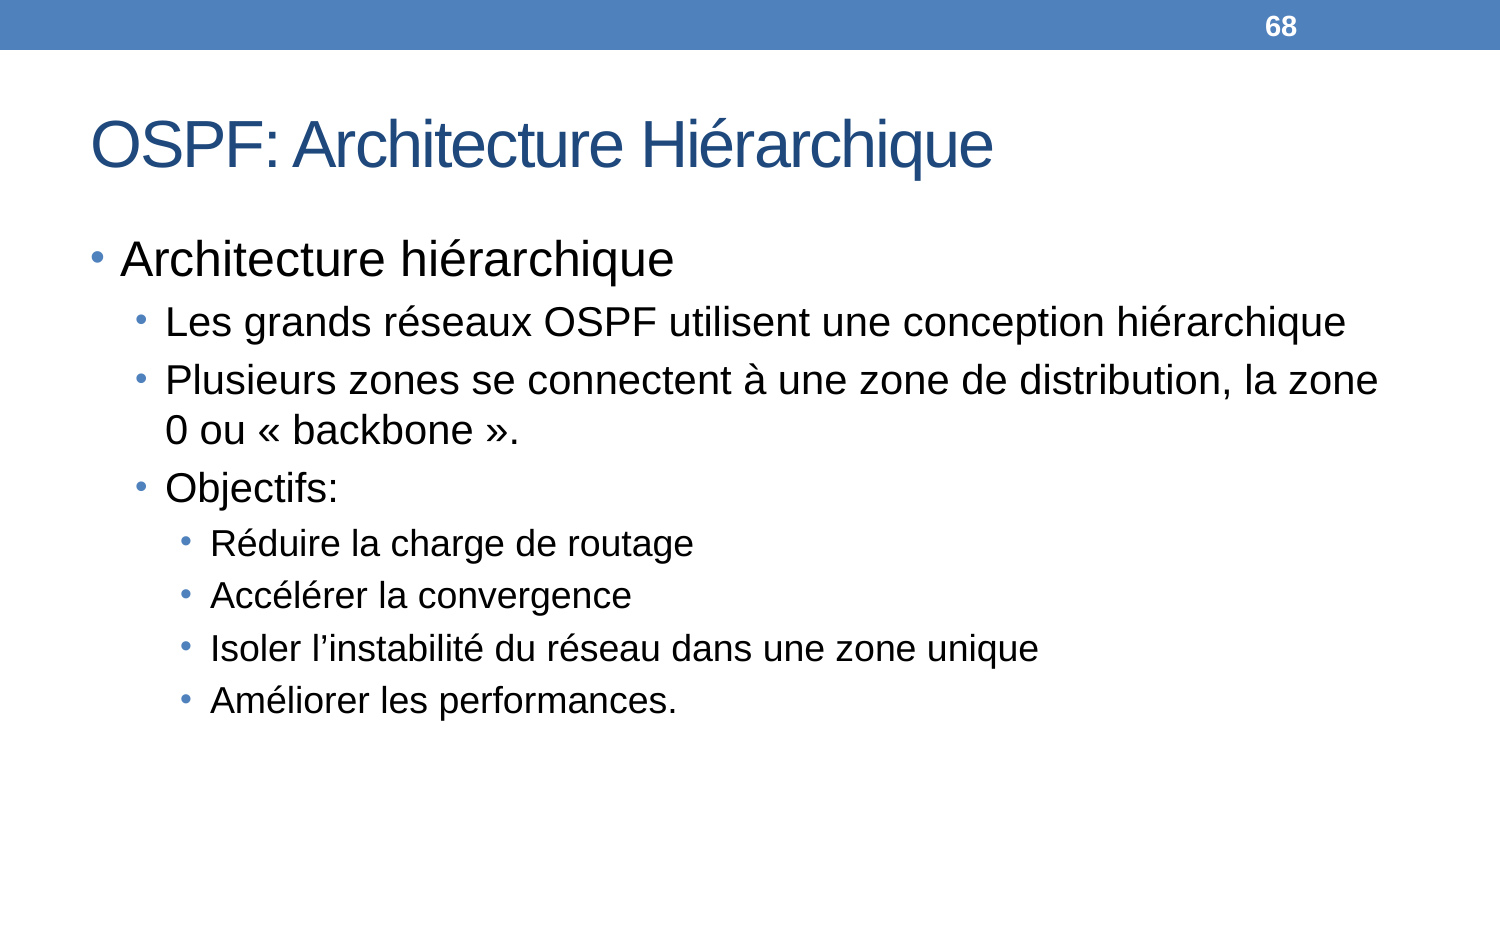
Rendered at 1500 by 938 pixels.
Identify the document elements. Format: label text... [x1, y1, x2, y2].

title OSPF: Architecture Hiérarchique [75, 72, 1425, 209]
list Architecture hiérarchique Les grands réseaux OSPF utilisent une conception hiérarchique Plusieurs zones se connectent à une zone de distribution, la zone 0 ou « backbone ». Objectifs: Réduire la charge de routage Accélérer la convergence Isoler l’instabilité du réseau dans une zone unique Améliorer les performances. [75, 218, 1425, 886]
slide_number 68 [1250, 2, 1425, 48]
